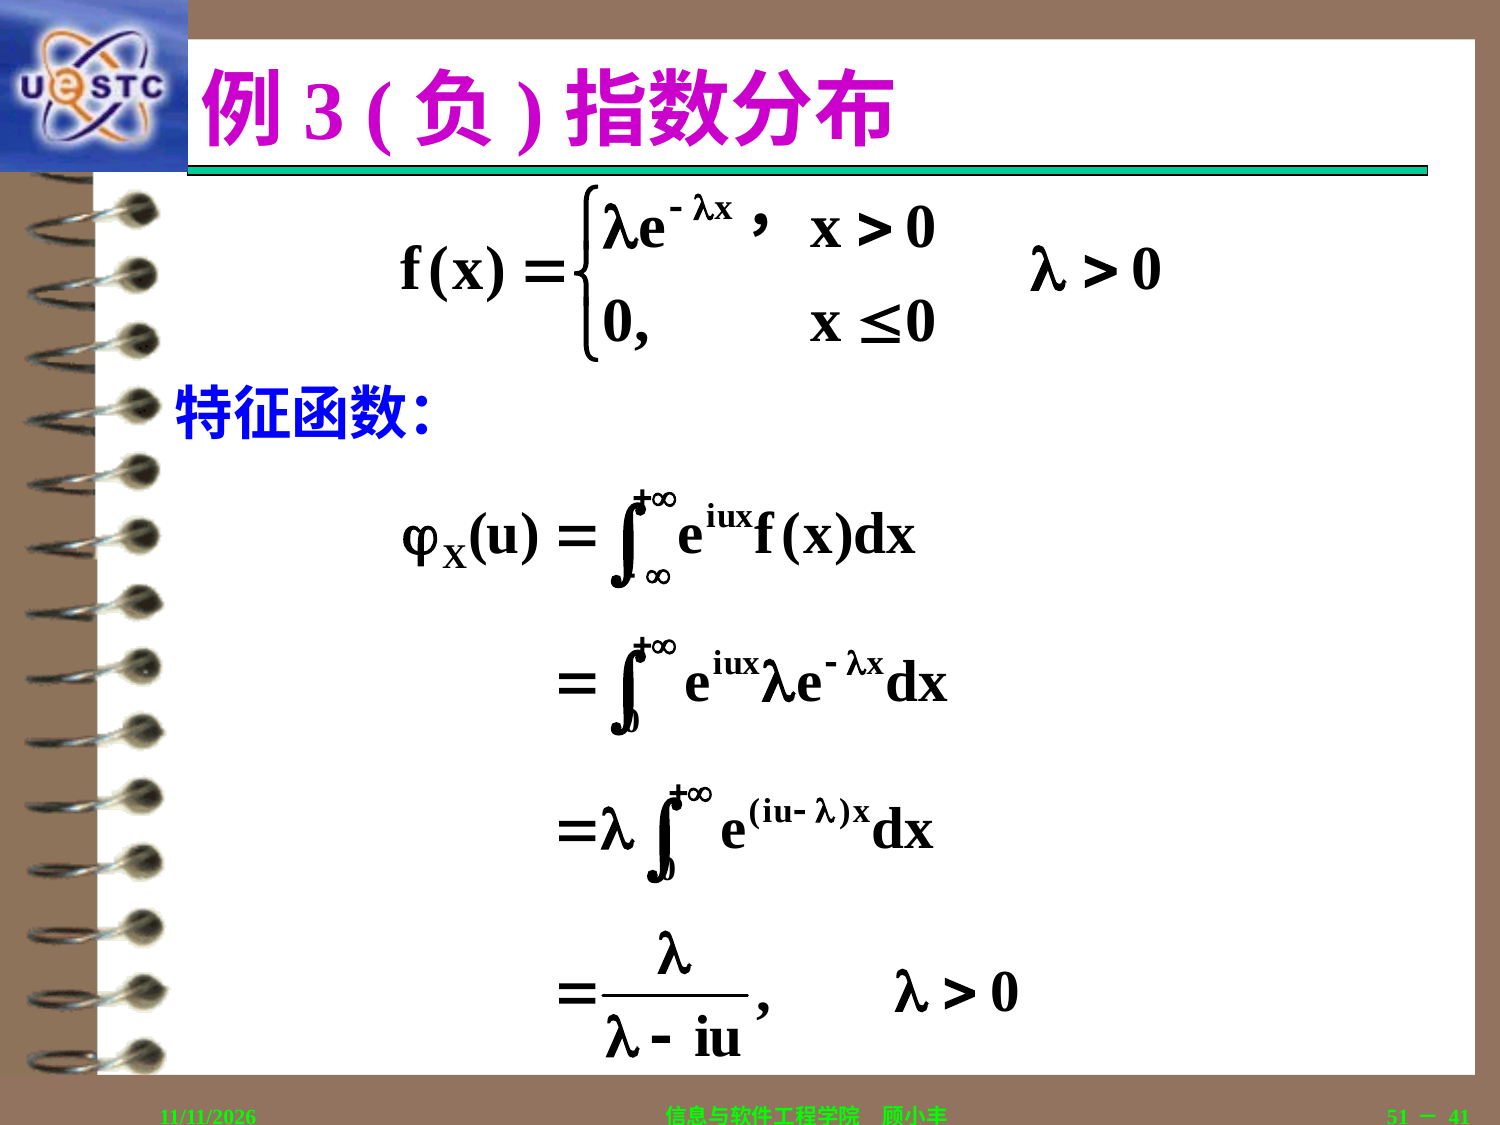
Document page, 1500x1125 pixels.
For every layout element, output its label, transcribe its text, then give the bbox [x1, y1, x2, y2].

picture [0, 0, 194, 1075]
list 特征函数： [174, 362, 1463, 447]
title 例3 (负)指数分布 [200, 56, 1425, 157]
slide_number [159, 1077, 435, 1123]
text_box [544, 911, 1029, 1071]
slide_number 51－41 [1220, 1077, 1471, 1123]
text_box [544, 764, 945, 894]
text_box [393, 469, 928, 599]
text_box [392, 174, 1176, 374]
footer 信息与软件工程学院 顾小丰 [462, 1077, 1151, 1123]
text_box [544, 616, 960, 746]
